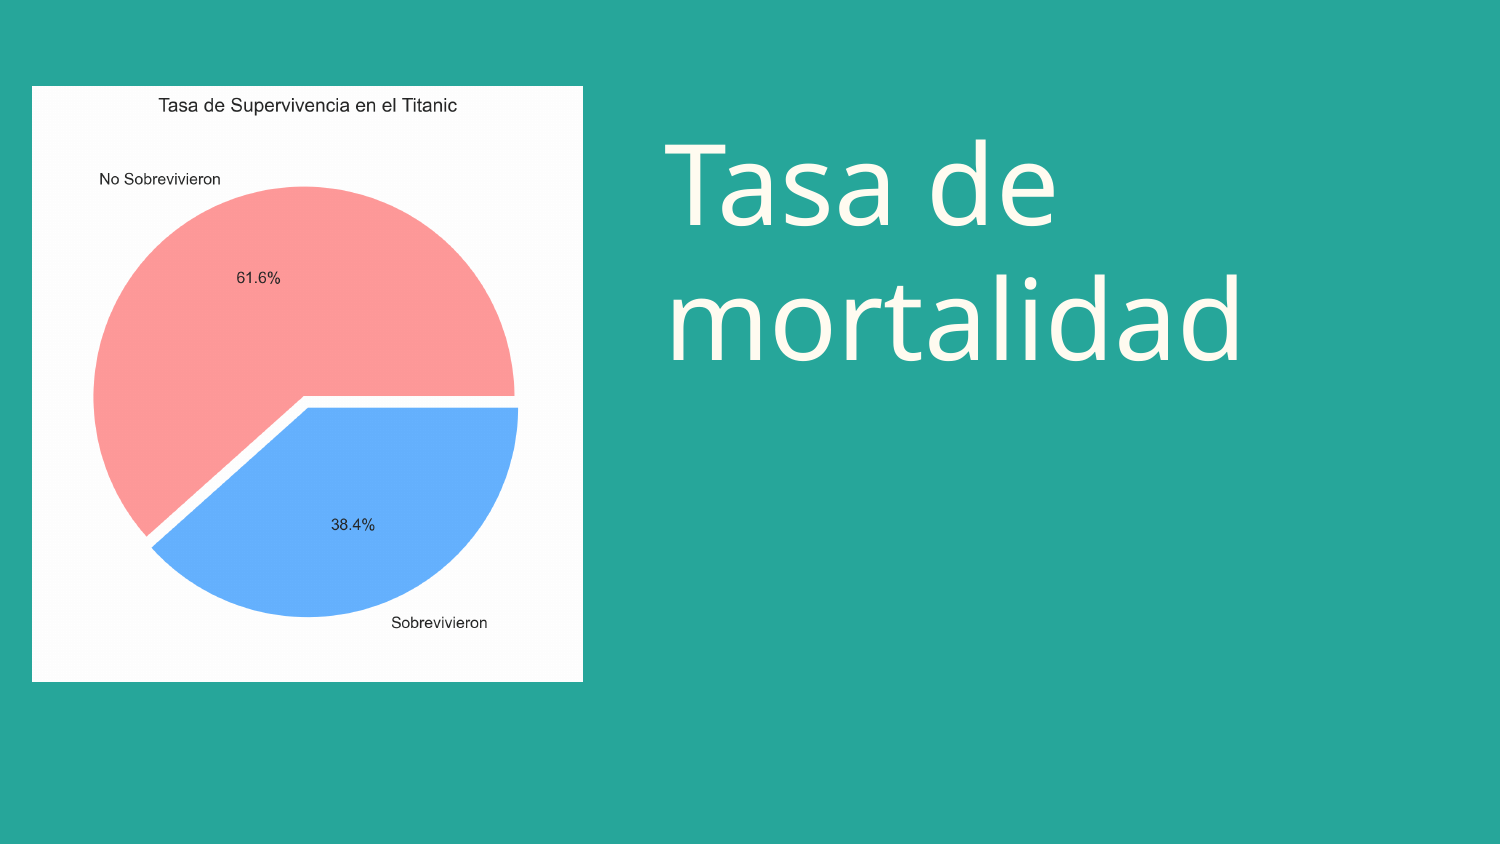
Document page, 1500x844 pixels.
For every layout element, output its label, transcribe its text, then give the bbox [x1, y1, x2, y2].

picture [32, 86, 584, 682]
title Tasa de mortalidad [649, 86, 1414, 411]
